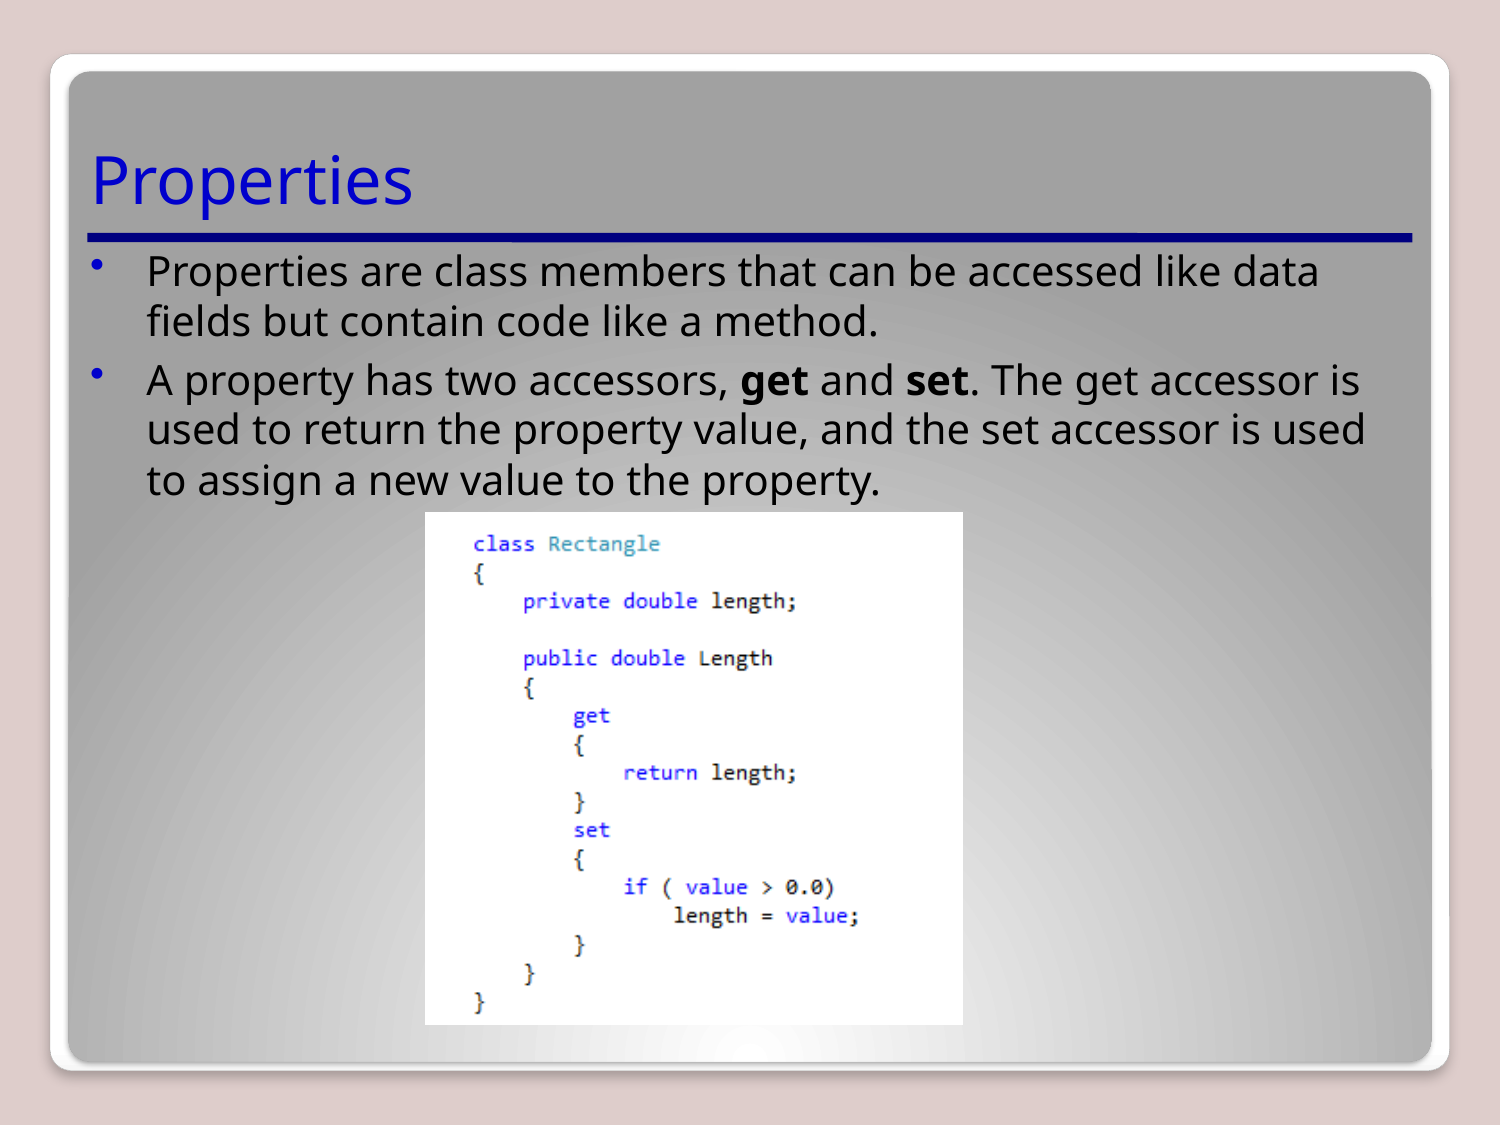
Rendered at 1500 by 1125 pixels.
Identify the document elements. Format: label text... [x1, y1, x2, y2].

picture [424, 512, 963, 1026]
title Properties [74, 74, 1426, 226]
list Properties are class members that can be accessed like data fields but contain code like a method. A property has two accessors, get and set. The get accessor is used to return the property value, and the set accessor is used to assign a new value to the property. [75, 237, 1425, 1063]
